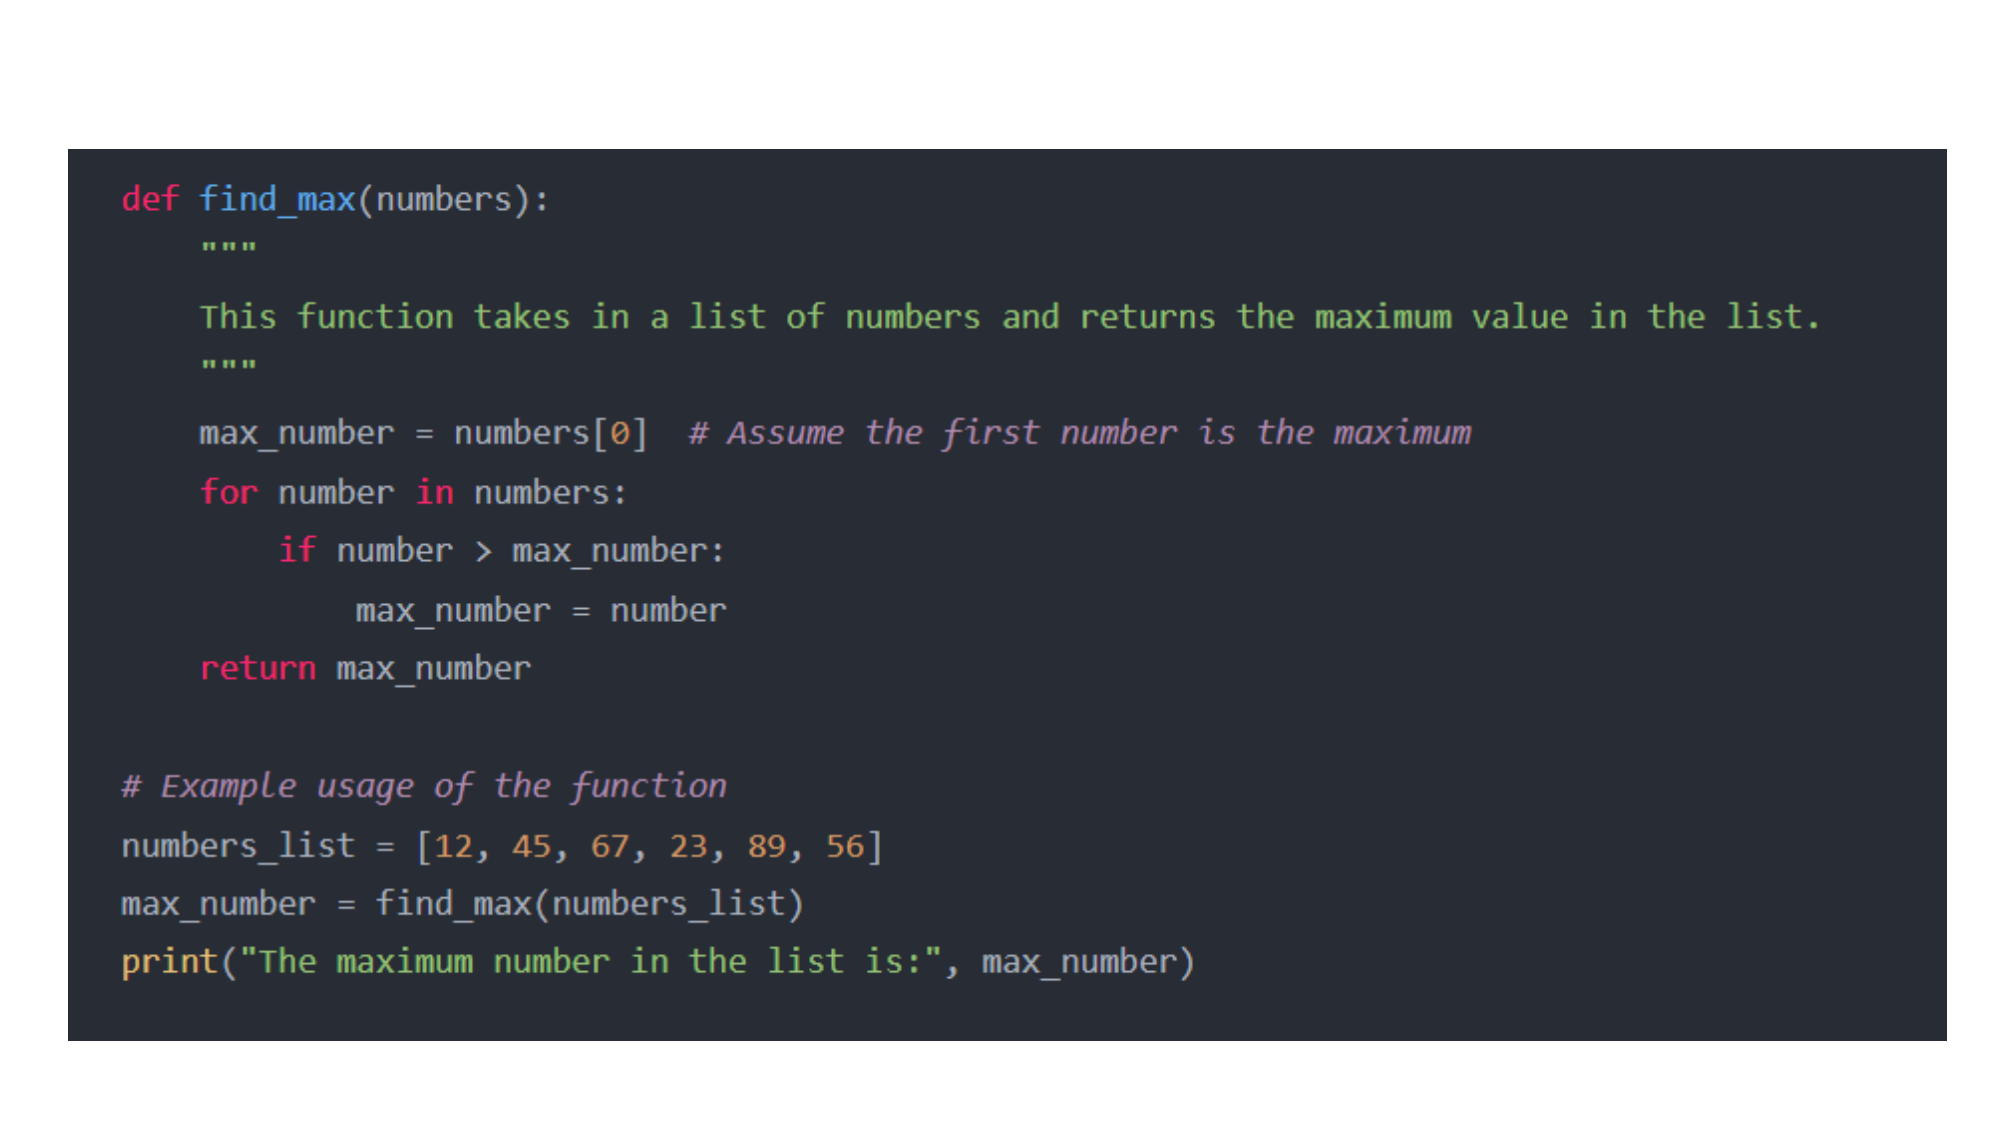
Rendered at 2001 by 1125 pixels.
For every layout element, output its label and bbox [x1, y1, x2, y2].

picture [68, 149, 1948, 1042]
